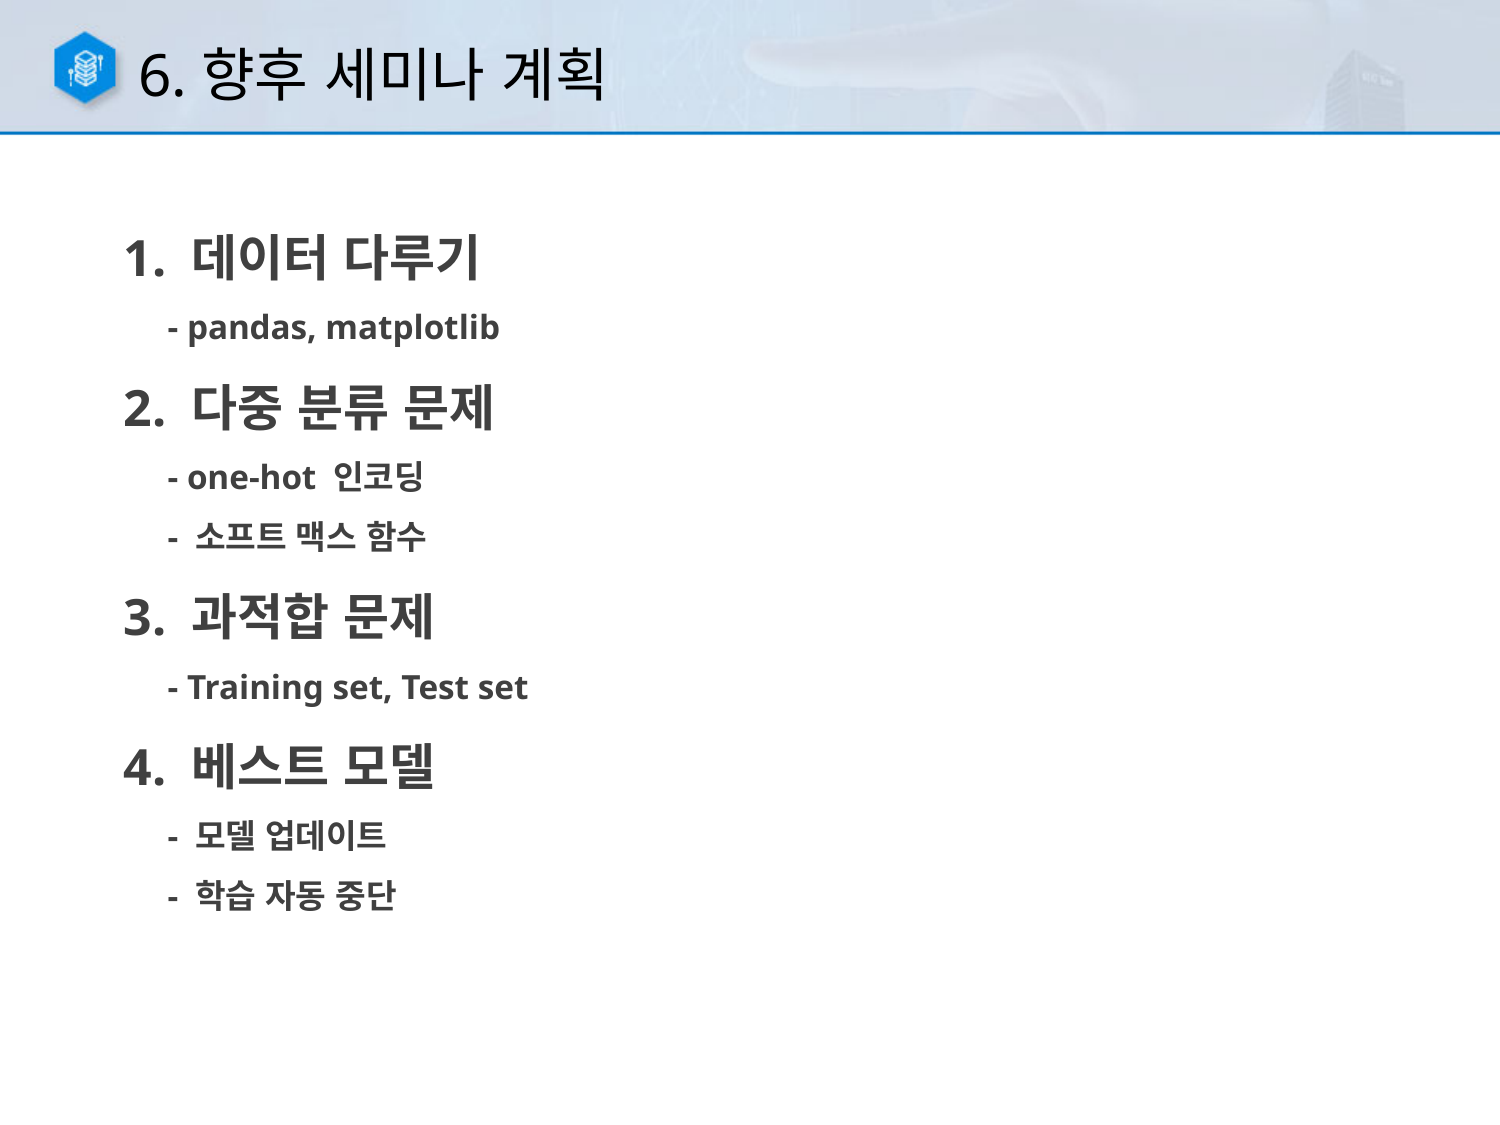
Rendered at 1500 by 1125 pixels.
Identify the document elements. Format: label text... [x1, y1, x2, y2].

picture [0, 0, 1500, 1125]
list 6.향후 세미나 계획 [123, 31, 1247, 117]
text_box 1. 데이터 다루기 - pandas, matplotlib 2. 다중 분류 문제 - one-hot 인코딩 - 소프트 맥스 함수 3. 과적합 문제 - Training set, Test set 4. 베스트 모델 - 모델 업데이트 - 학습 자동 중단 [123, 196, 1353, 916]
